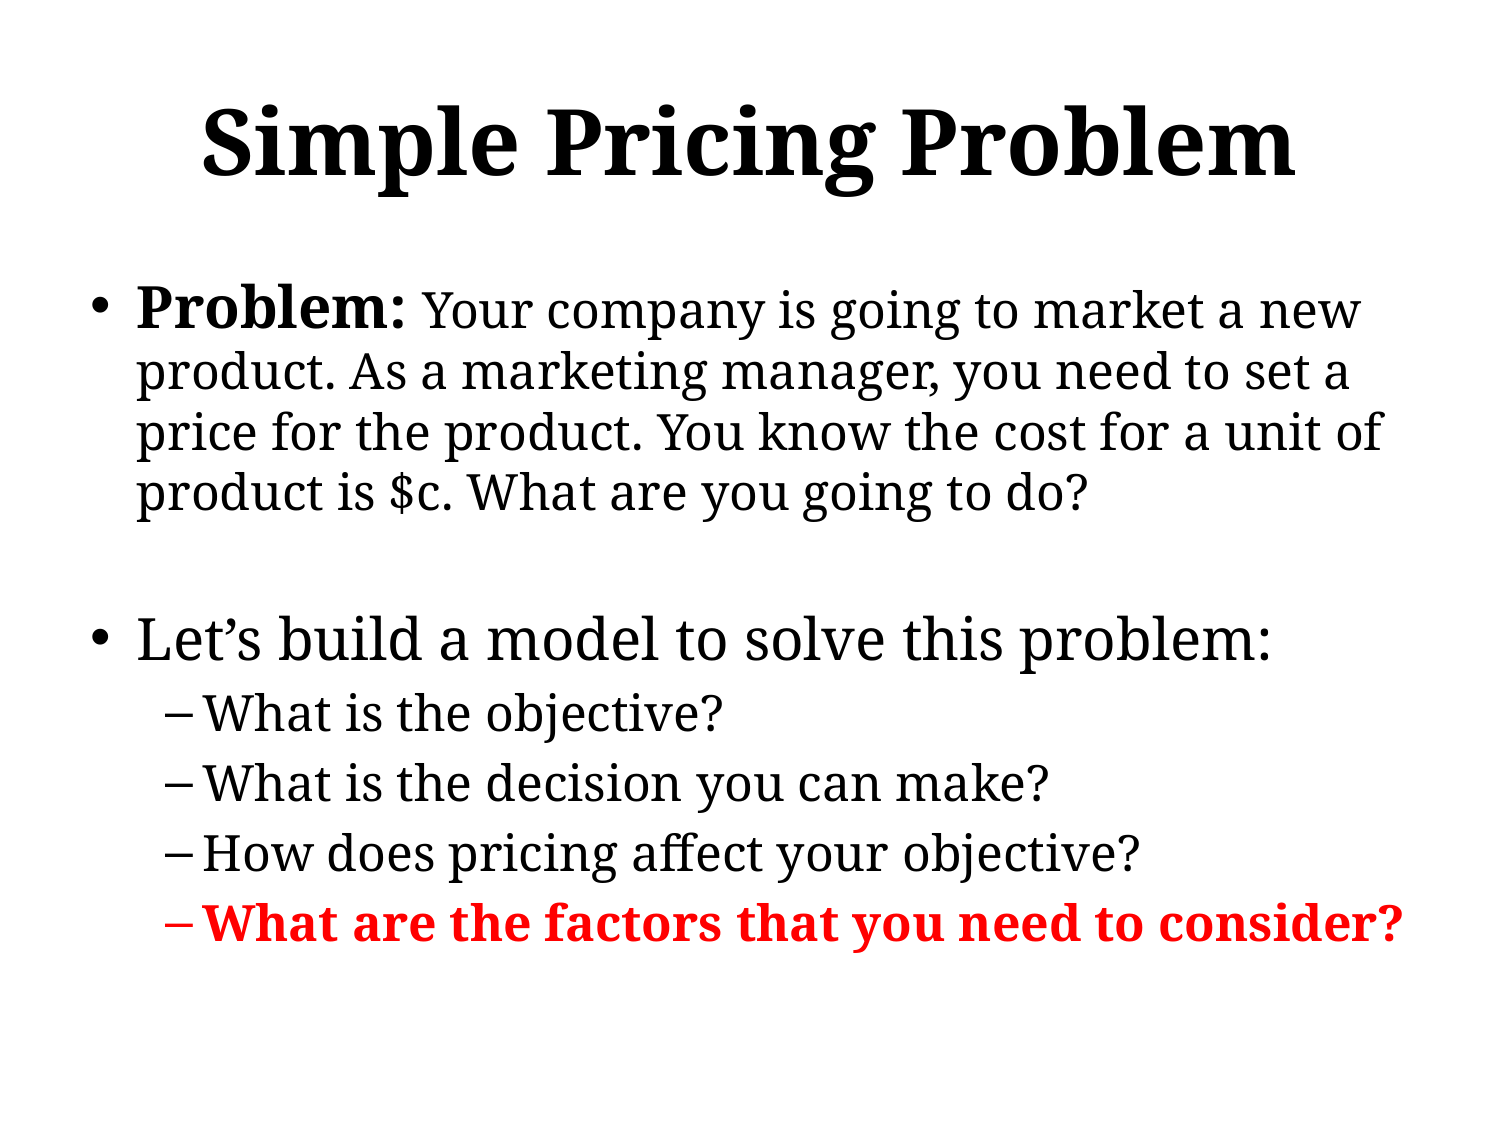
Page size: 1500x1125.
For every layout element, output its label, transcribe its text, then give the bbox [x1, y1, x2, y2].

list Problem: Your company is going to market a new product. As a marketing manager, you need to set a price for the product. You know the cost for a unit of product is $c. What are you going to do? Let’s build a model to solve this problem: What is the objective? What is the decision you can make? How does pricing affect your objective? What are the factors that you need to consider? [75, 262, 1425, 1005]
title Simple Pricing Problem [75, 45, 1425, 233]
